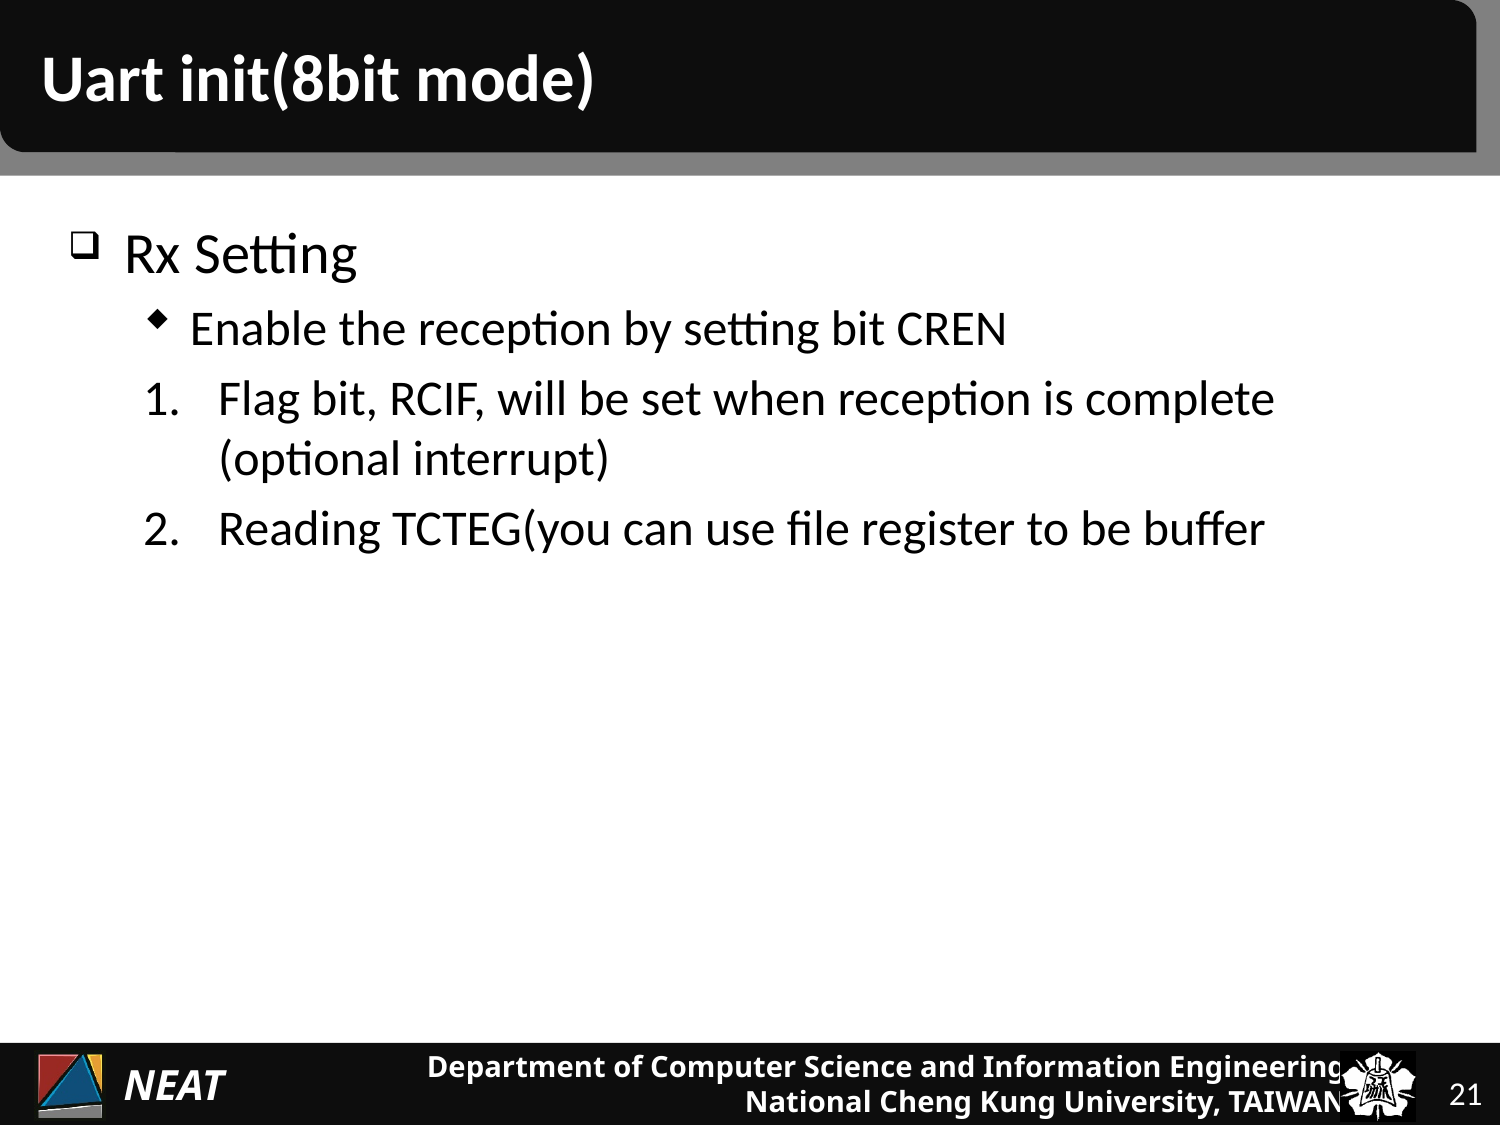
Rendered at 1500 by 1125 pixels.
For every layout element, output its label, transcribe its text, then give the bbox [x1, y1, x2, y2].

list Rx Setting Enable the reception by setting bit CREN Flag bit, RCIF, will be set when reception is complete (optional interrupt) Reading TCTEG(you can use file register to be buffer [53, 208, 1459, 1005]
picture [1340, 1051, 1416, 1122]
title Uart init(8bit mode) [26, 0, 1376, 149]
picture [34, 1050, 106, 1121]
